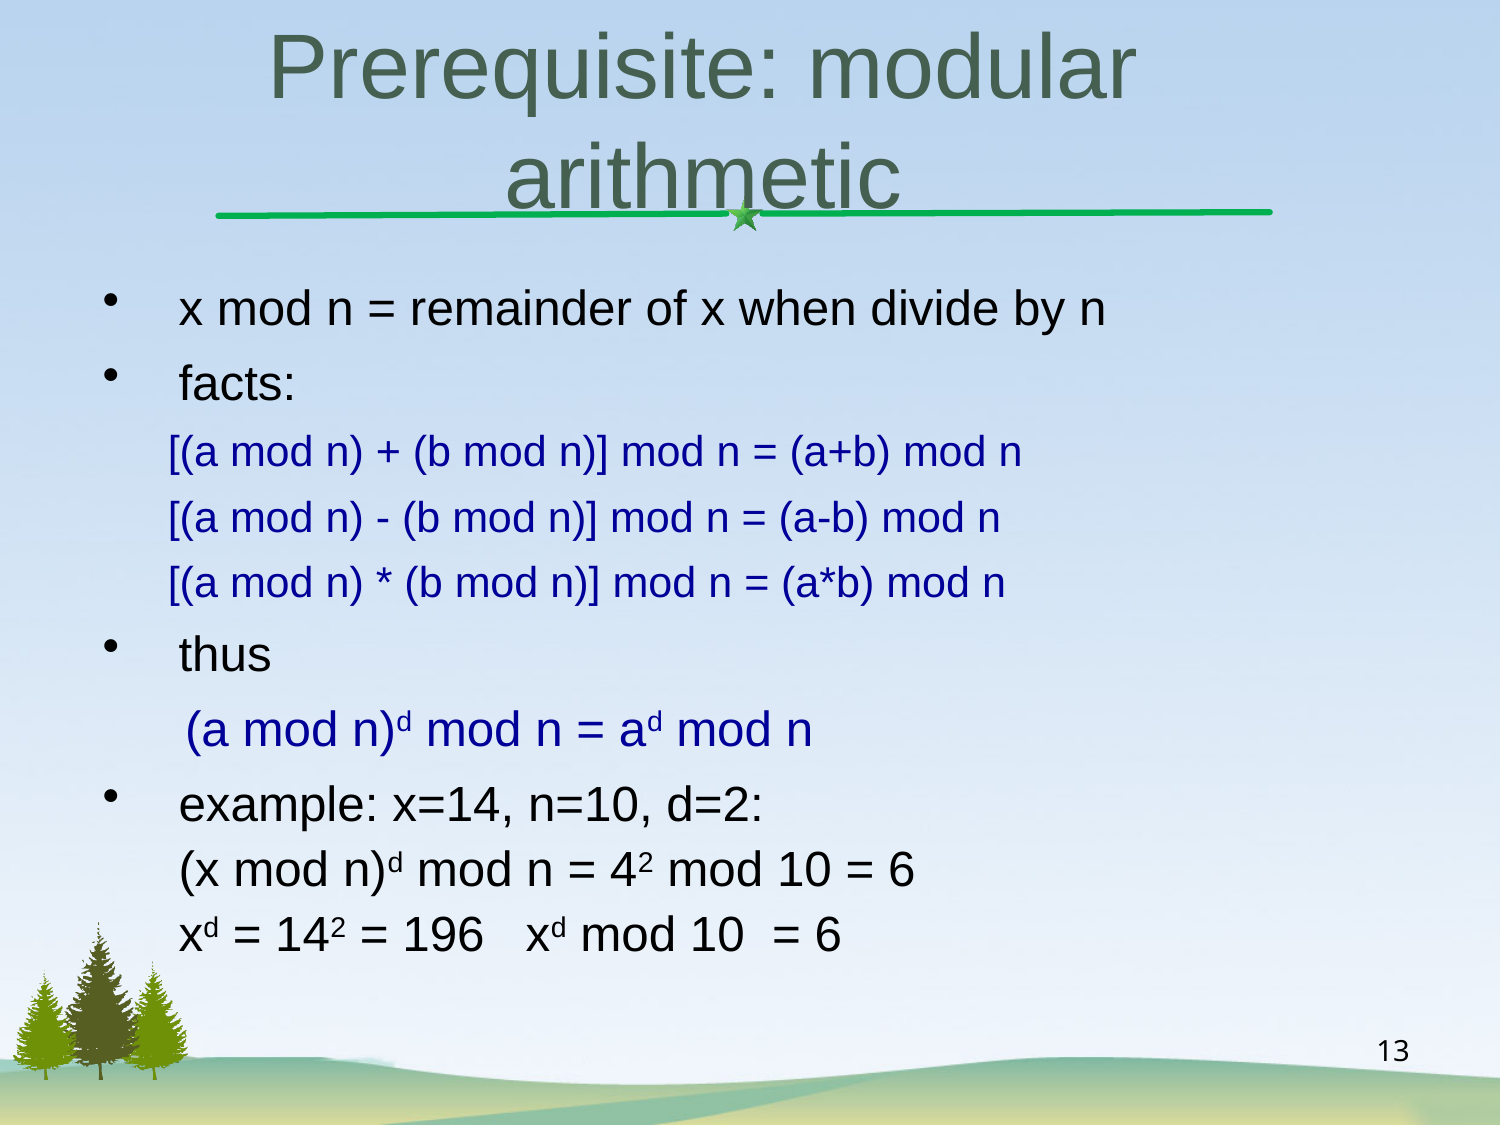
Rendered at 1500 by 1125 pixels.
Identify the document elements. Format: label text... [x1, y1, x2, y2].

picture [0, 0, 1500, 1125]
title Prerequisite: modular arithmetic [66, 23, 1342, 211]
list x mod n = remainder of x when divide by n facts: [(a mod n) + (b mod n)] mod n = (a+b) mod n [(a mod n) - (b mod n)] mod n = (a-b) mod n [(a mod n) * (b mod n)] mod n = (a*b) mod n thus (a mod n)d mod n = ad mod n example: x=14, n=10, d=2: (x mod n)d mod n = 42 mod 10 = 6 xd = 142 = 196 xd mod 10 = 6 [87, 262, 1388, 978]
slide_number 13 [1074, 1024, 1425, 1103]
